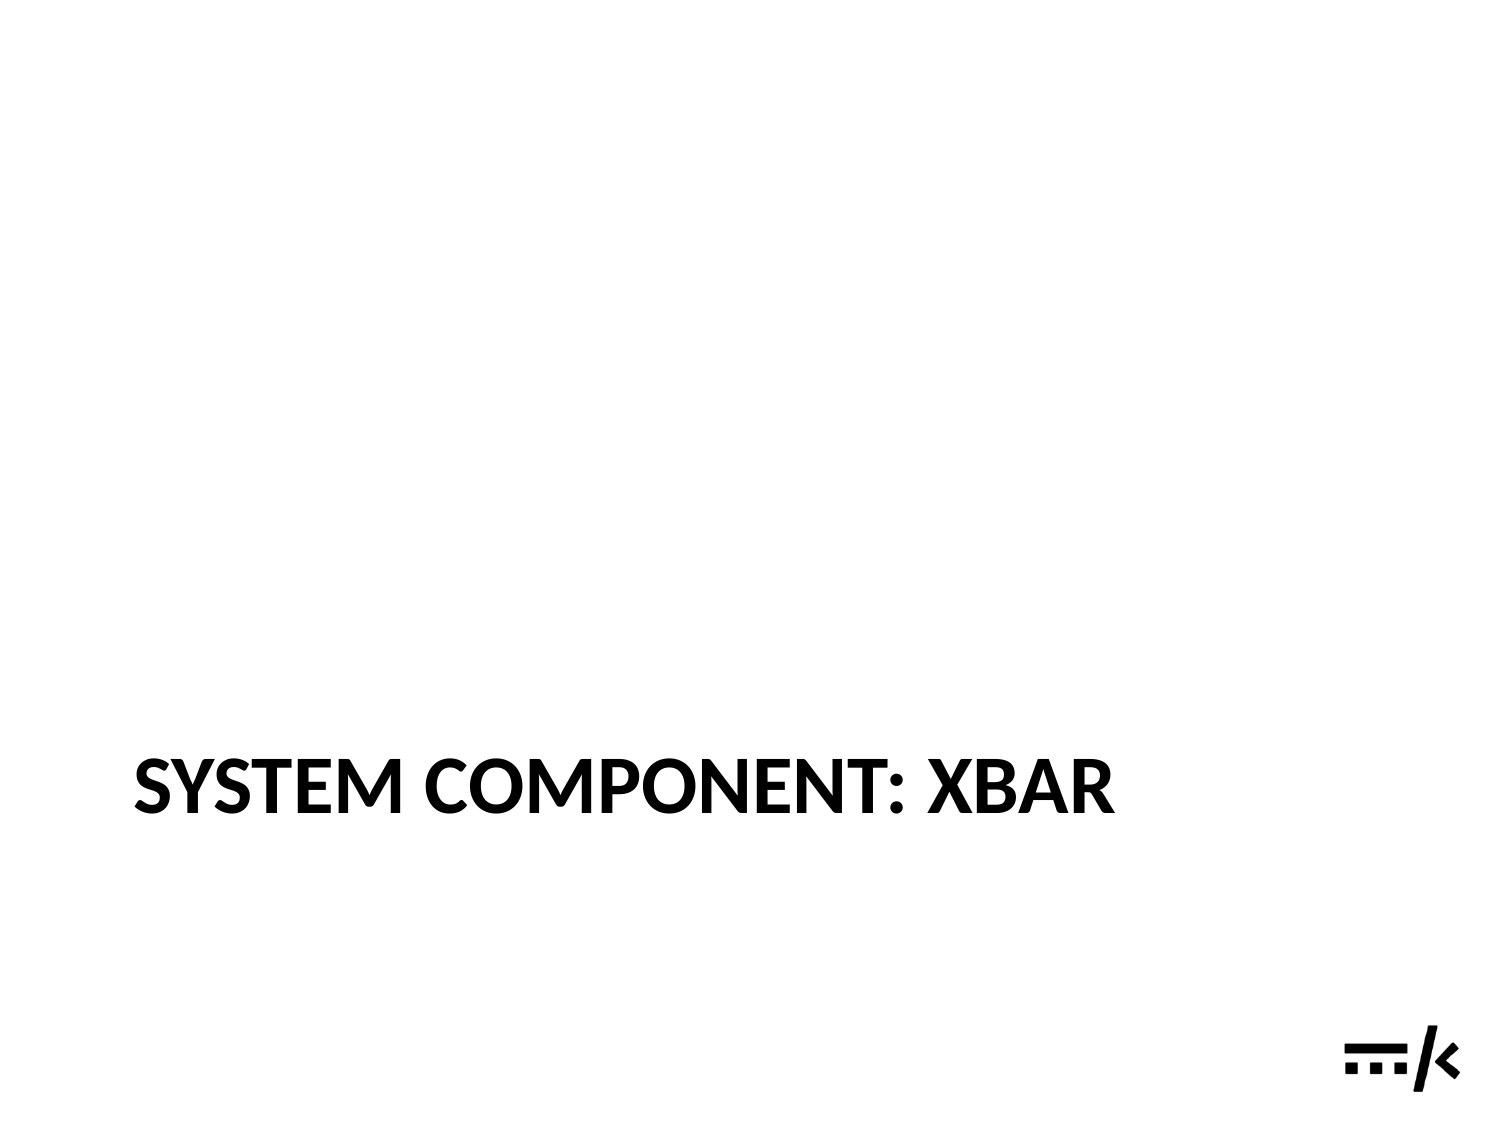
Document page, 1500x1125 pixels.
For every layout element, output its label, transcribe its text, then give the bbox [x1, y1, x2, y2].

title System Component: xbar [118, 722, 1394, 947]
picture [1312, 987, 1490, 1125]
